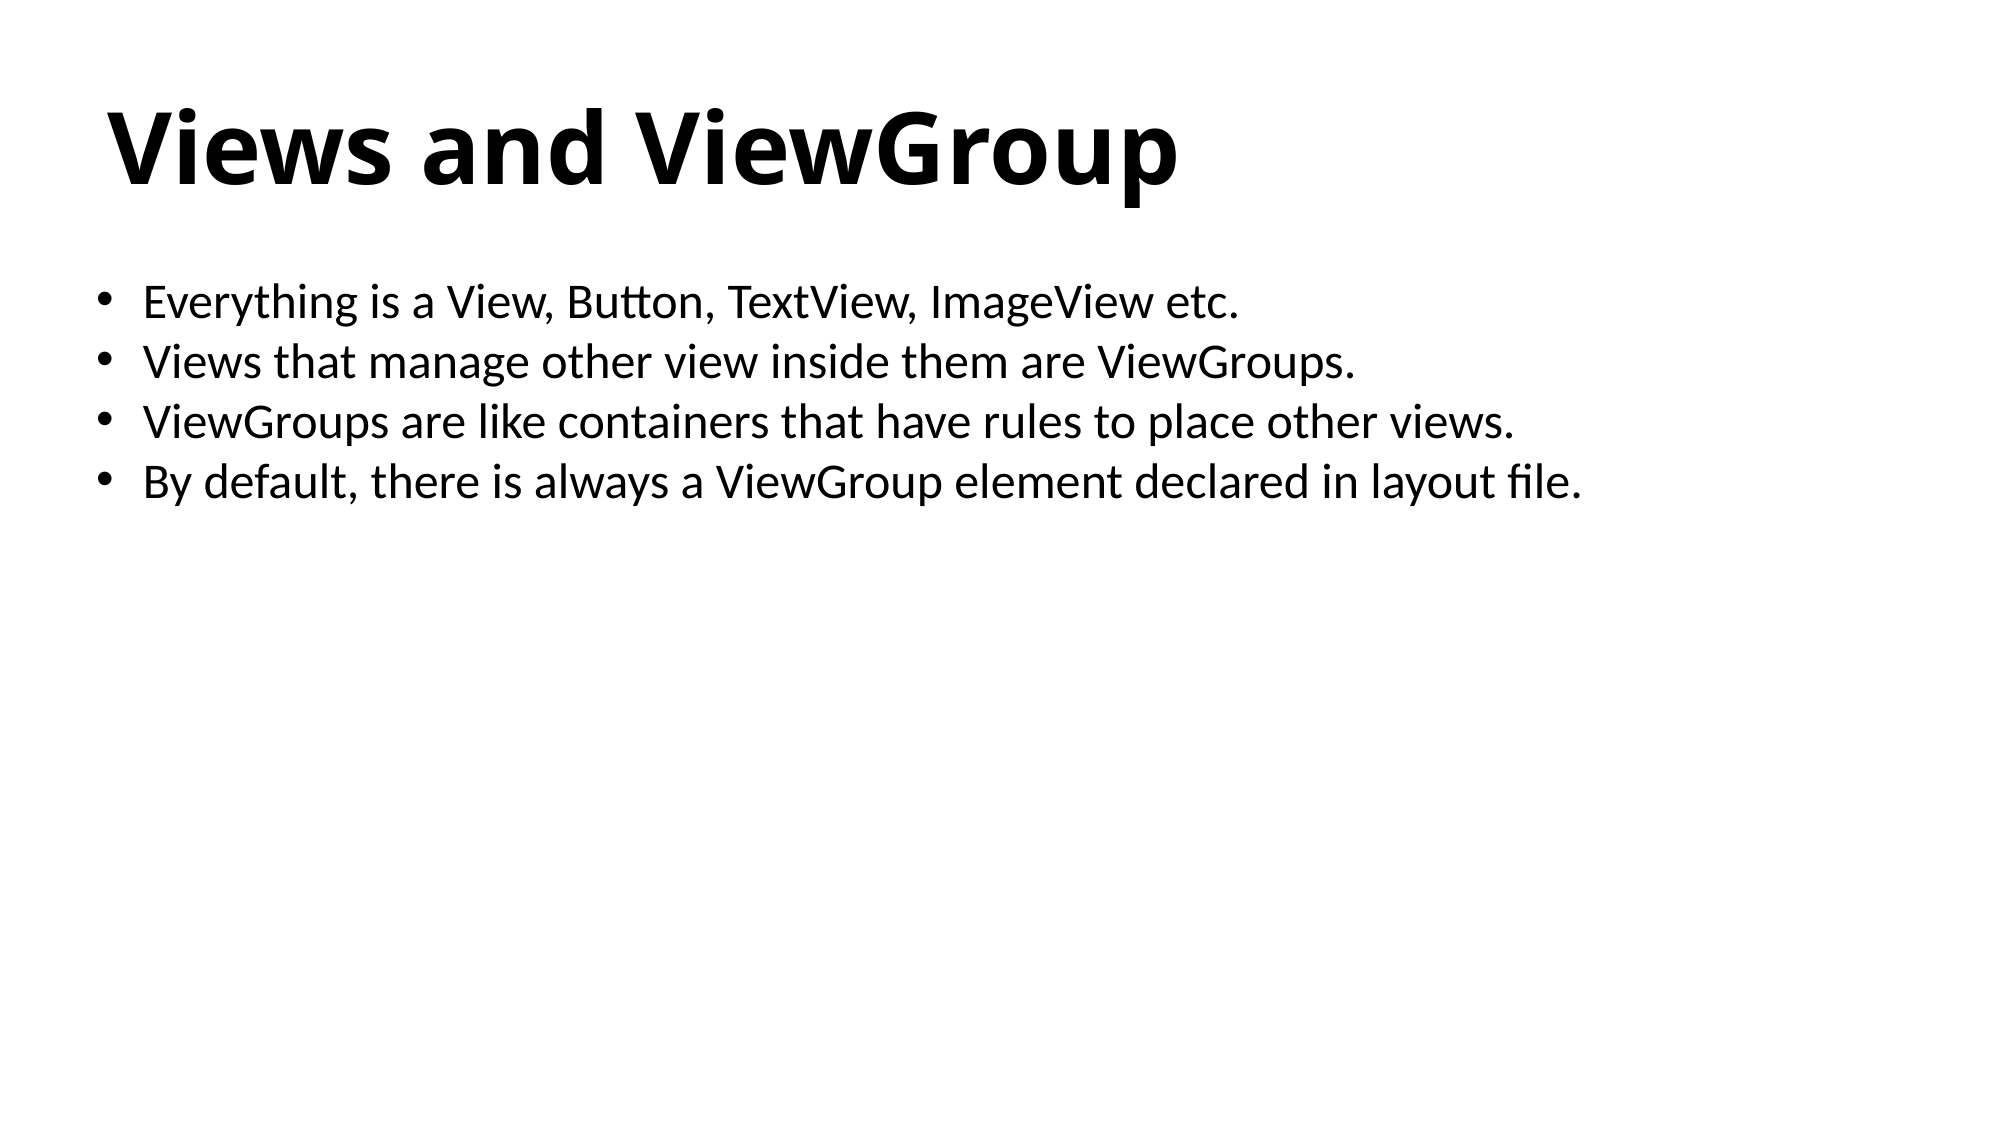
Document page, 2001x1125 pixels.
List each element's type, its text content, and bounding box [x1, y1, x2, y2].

text_box Everything is a View, Button, TextView, ImageView etc. Views that manage other view inside them are ViewGroups. ViewGroups are like containers that have rules to place other views. By default, there is always a ViewGroup element declared in layout file. [81, 260, 1843, 516]
text_box Views and ViewGroup [92, 43, 1818, 260]
